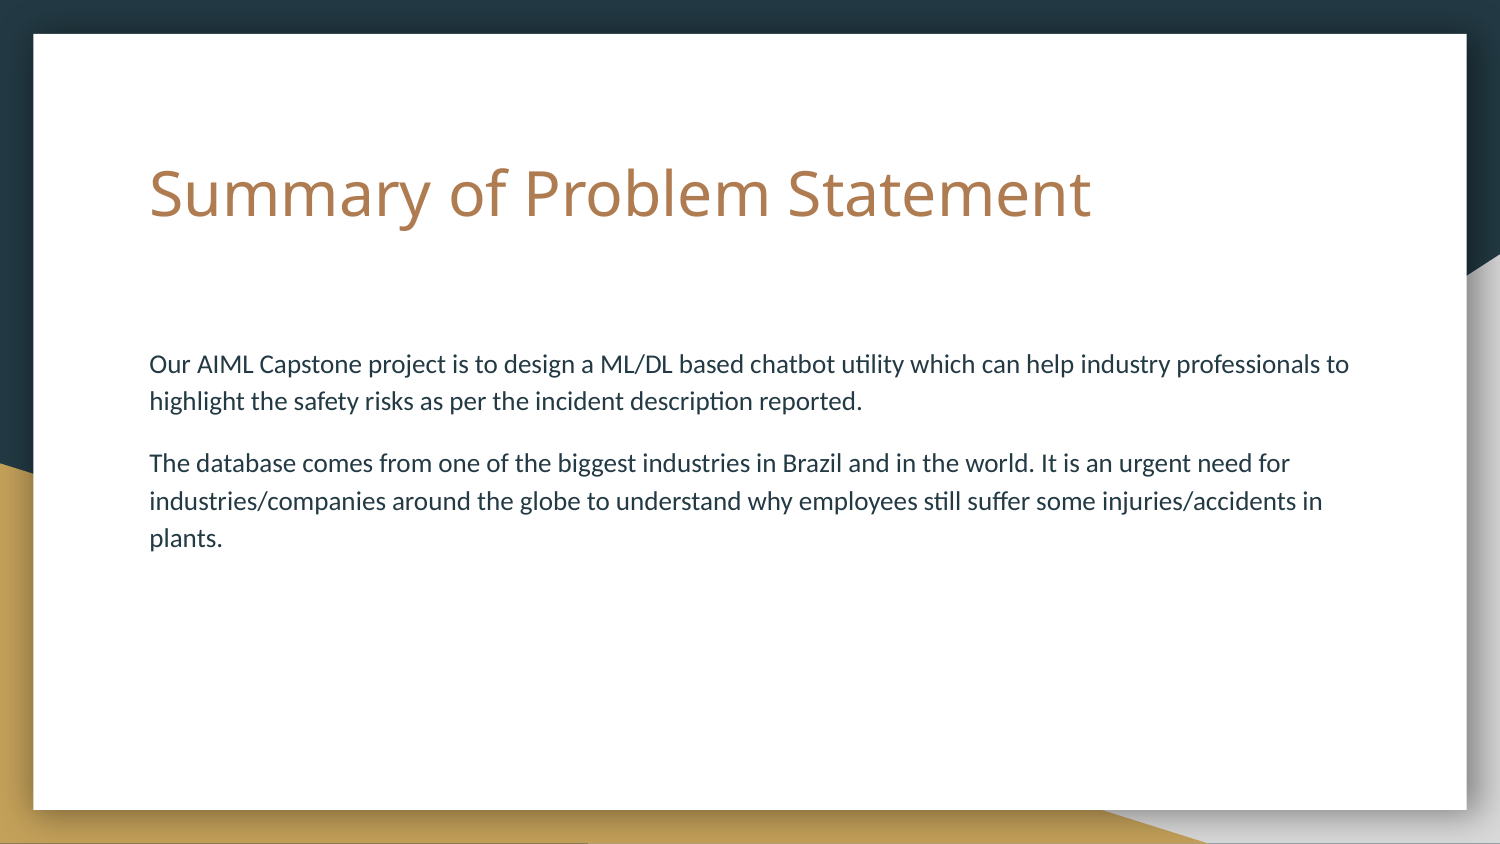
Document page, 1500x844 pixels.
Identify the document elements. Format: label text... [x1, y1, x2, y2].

list Our AIML Capstone project is to design a ML/DL based chatbot utility which can help industry professionals to highlight the safety risks as per the incident description reported. The database comes from one of the biggest industries in Brazil and in the world. It is an urgent need for industries/companies around the globe to understand why employees still suffer some injuries/accidents in plants. [134, 326, 1366, 729]
title Summary of Problem Statement [134, 138, 1366, 296]
